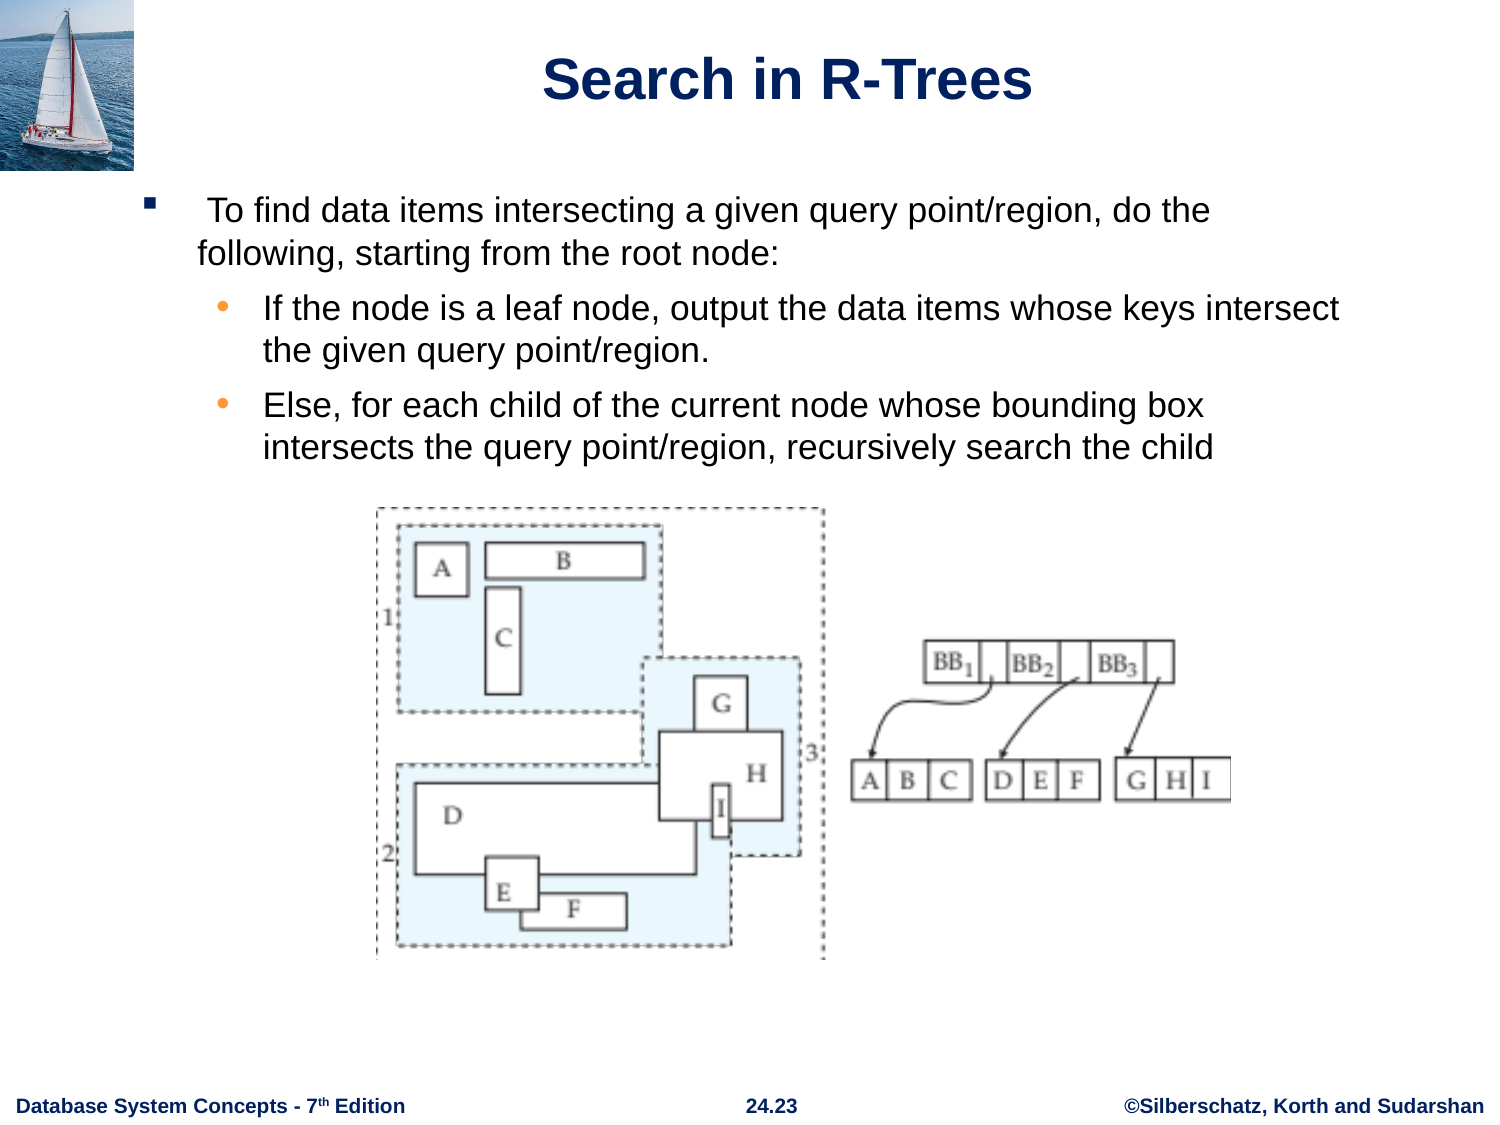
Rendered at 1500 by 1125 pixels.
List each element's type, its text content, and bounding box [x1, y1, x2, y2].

picture [0, 0, 134, 171]
title Search in R-Trees [125, 18, 1452, 120]
list To find data items intersecting a given query point/region, do the following, starting from the root node: If the node is a leaf node, output the data items whose keys intersect the given query point/region. Else, for each child of the current node whose bounding box intersects the query point/region, recursively search the child [126, 179, 1378, 580]
picture [375, 507, 1232, 960]
